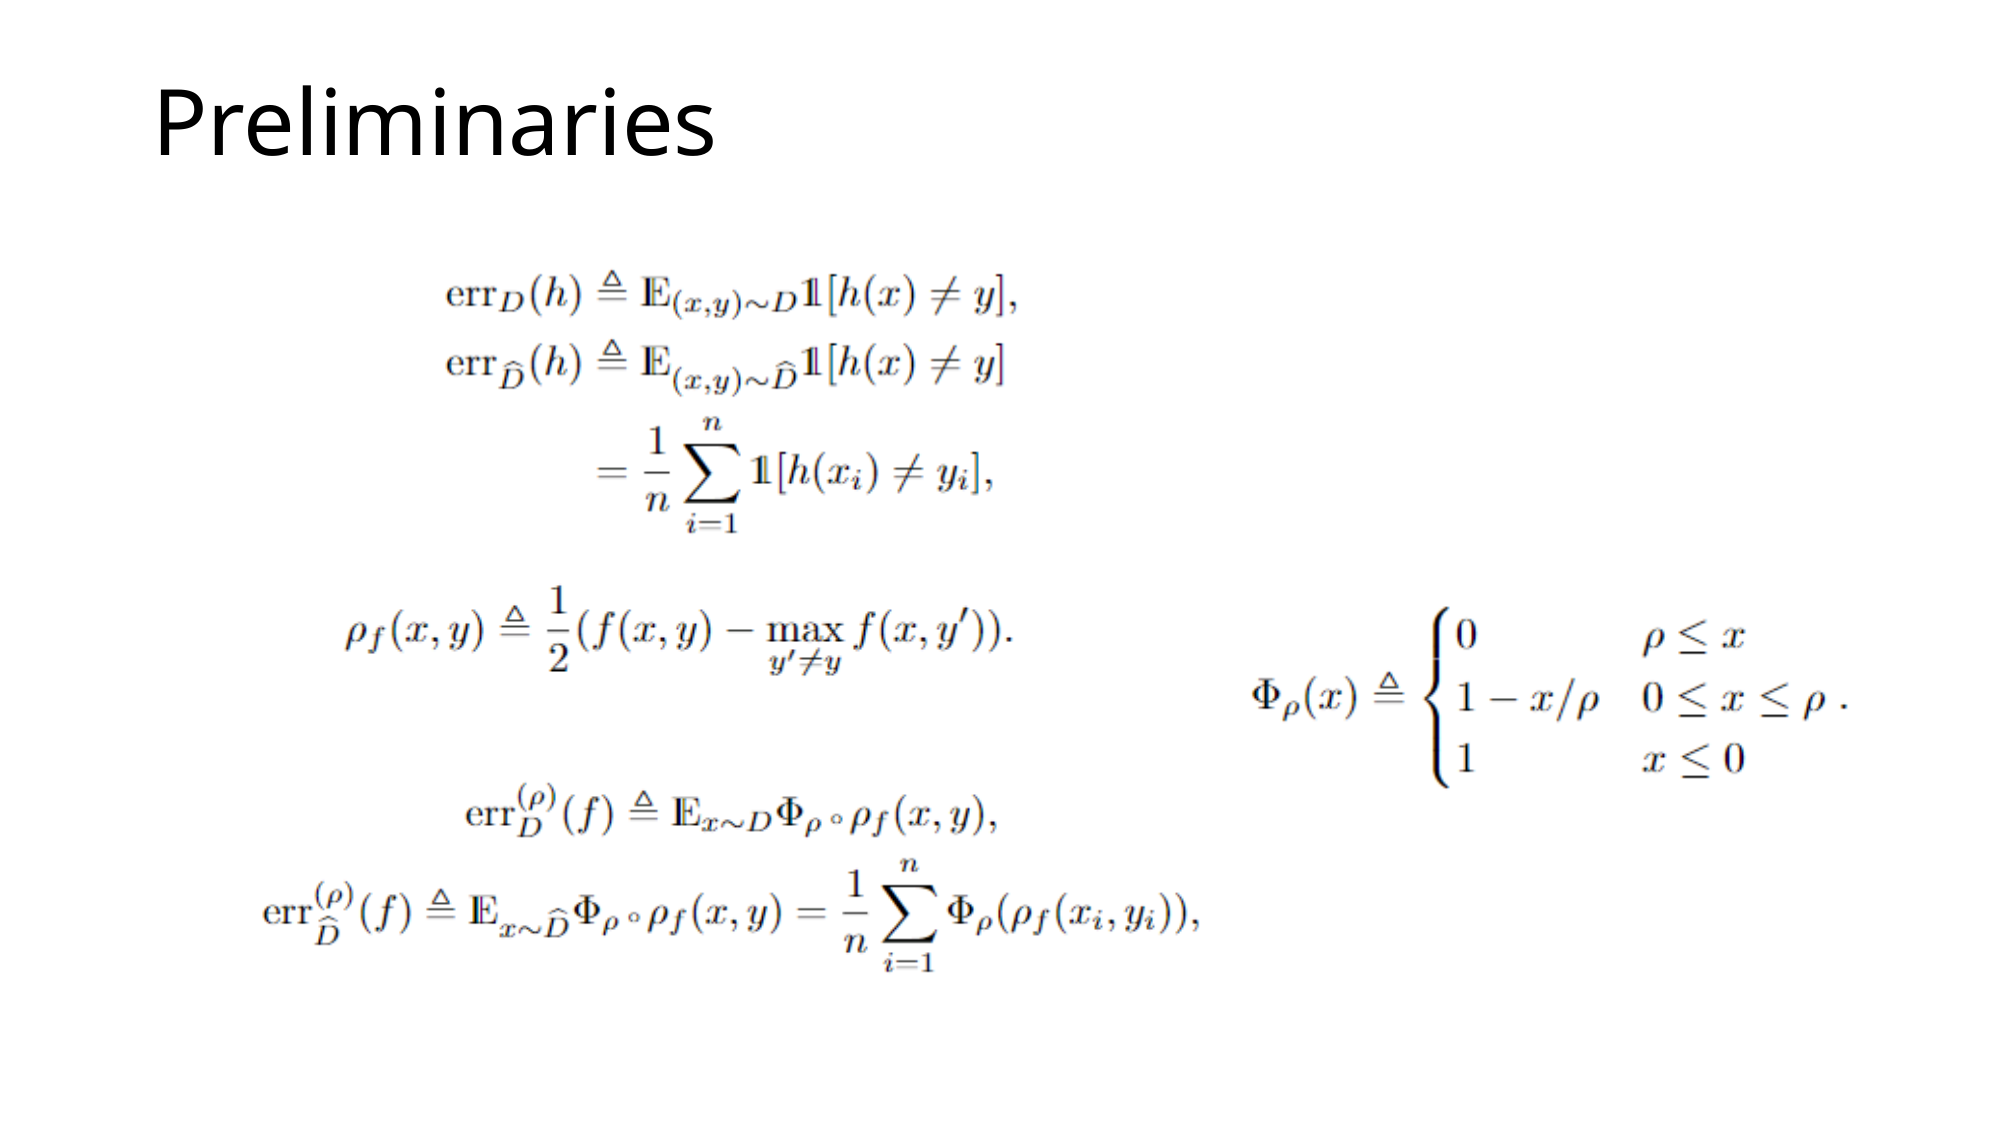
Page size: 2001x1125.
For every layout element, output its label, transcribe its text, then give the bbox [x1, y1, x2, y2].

picture [297, 249, 1087, 698]
title Preliminaries [137, 59, 1335, 193]
picture [242, 581, 1878, 980]
